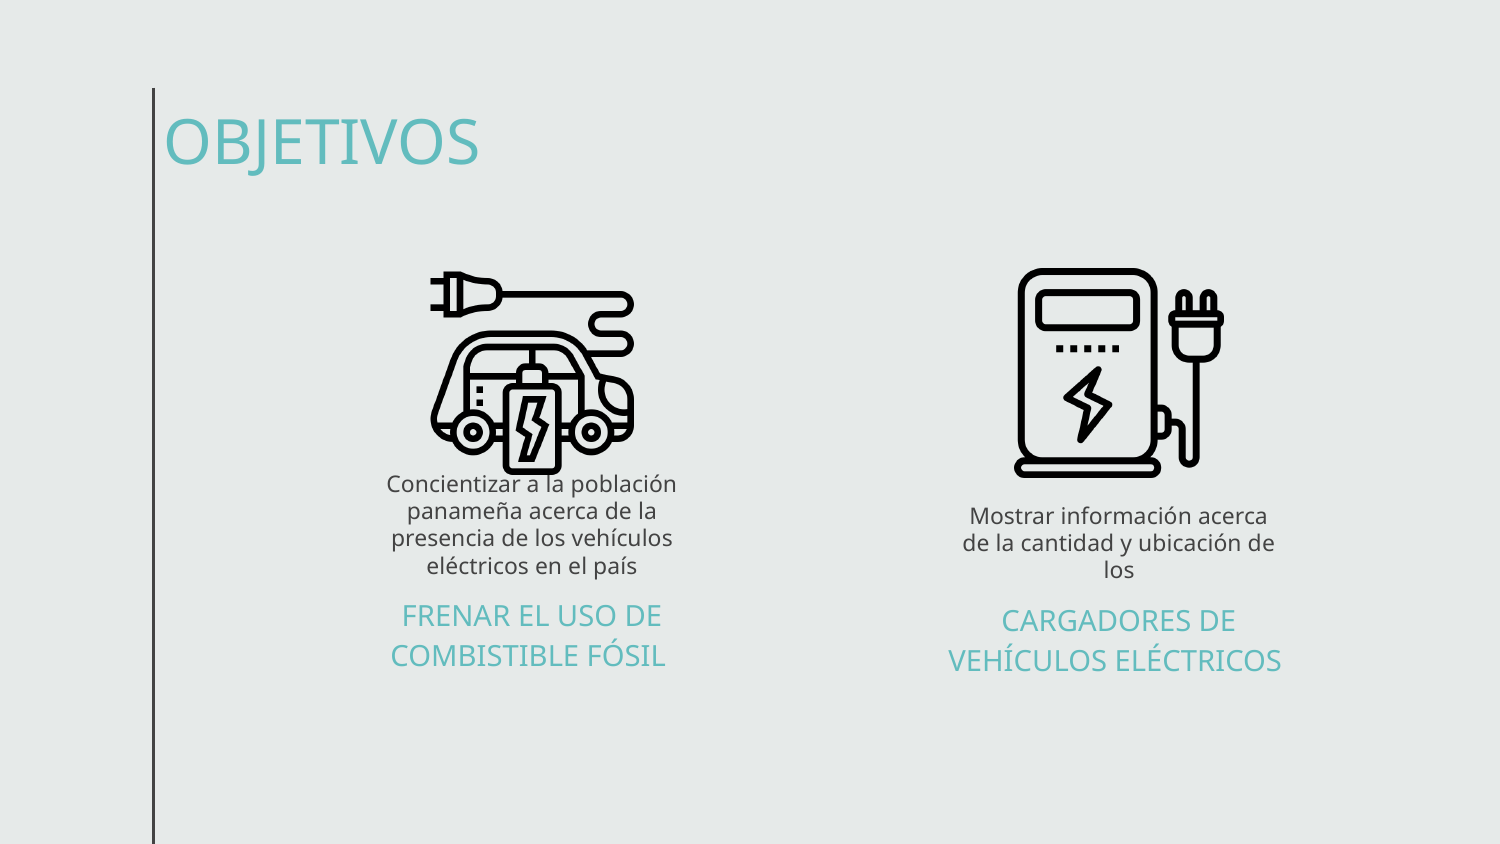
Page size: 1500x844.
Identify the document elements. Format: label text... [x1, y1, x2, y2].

subtitle CARGADORES DE VEHÍCULOS ELÉCTRICOS [928, 581, 1310, 625]
picture [1014, 267, 1224, 478]
picture [427, 267, 637, 478]
subtitle FRENAR EL USO DE COMBISTIBLE FÓSIL [341, 576, 723, 621]
subtitle Mostrar información acerca de la cantidad y ubicación de los [941, 503, 1297, 581]
subtitle Concientizar a la población panameña acerca de la presencia de los vehículos eléctricos en el país [354, 499, 710, 594]
title OBJETIVOS [148, 86, 561, 182]
